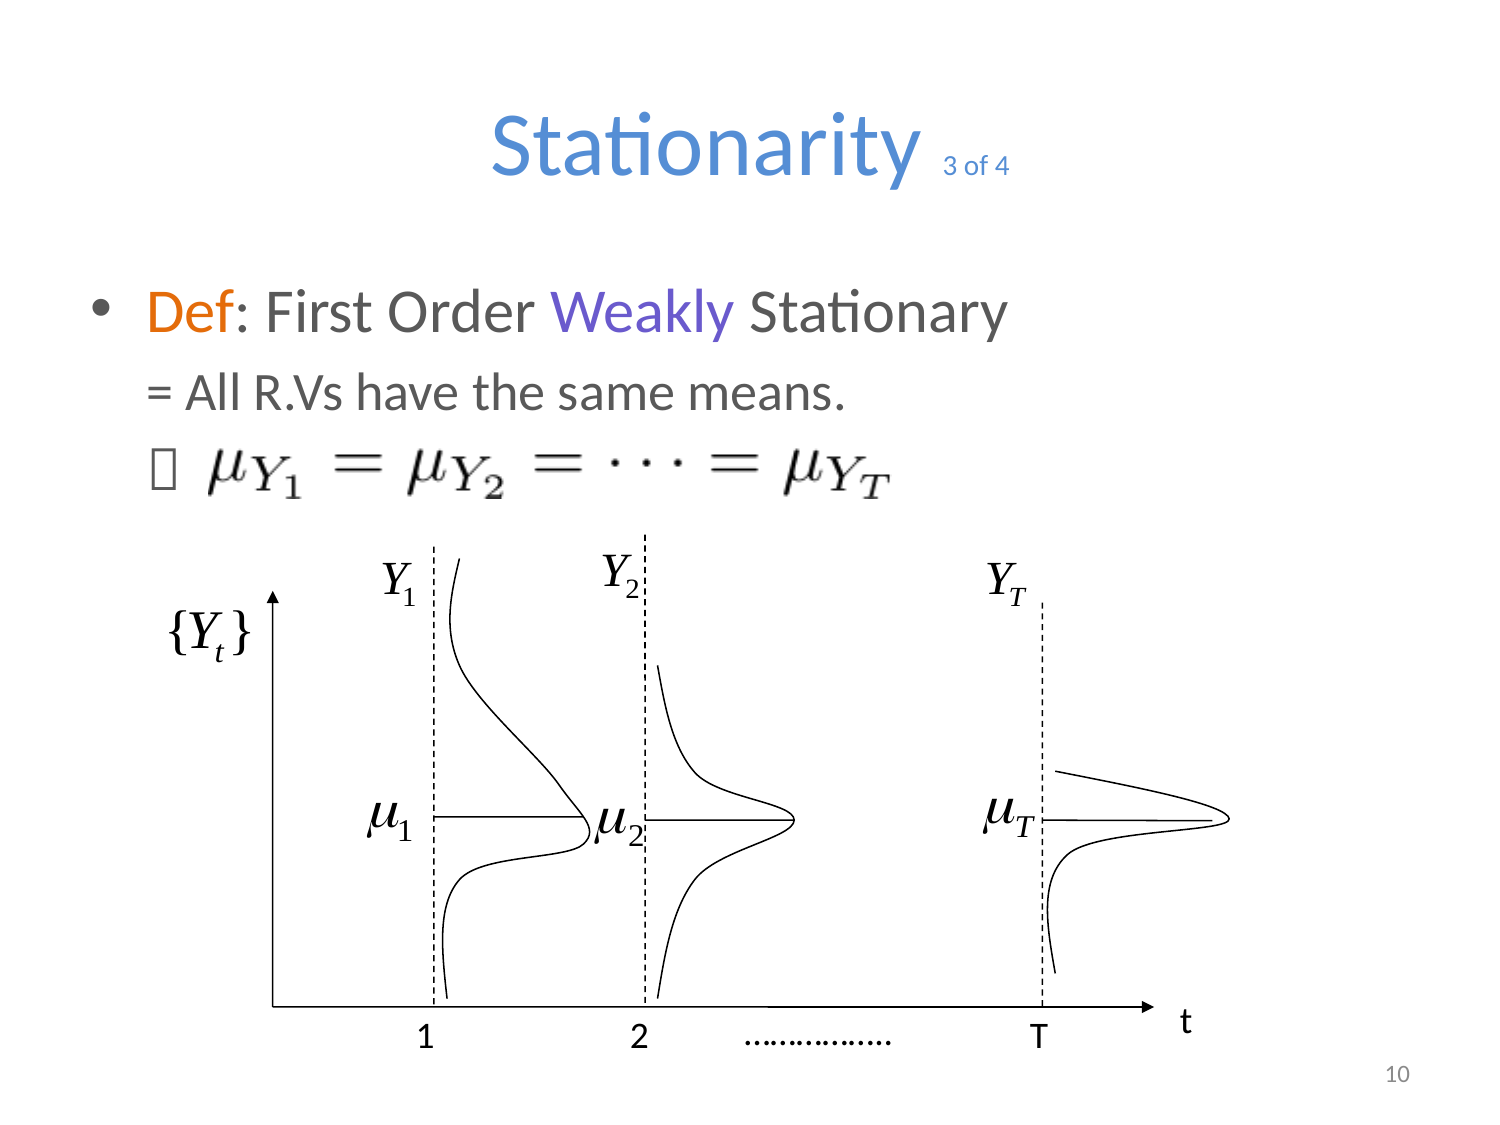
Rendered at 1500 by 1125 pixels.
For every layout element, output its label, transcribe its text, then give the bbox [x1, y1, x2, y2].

slide_number 10 [1074, 1042, 1425, 1103]
list Def: First Order Weakly Stationary = All R.Vs have the same means.  [75, 262, 1425, 1005]
title Stationarity 3 of 4 [75, 45, 1425, 233]
picture [208, 447, 892, 499]
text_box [160, 534, 1232, 1069]
